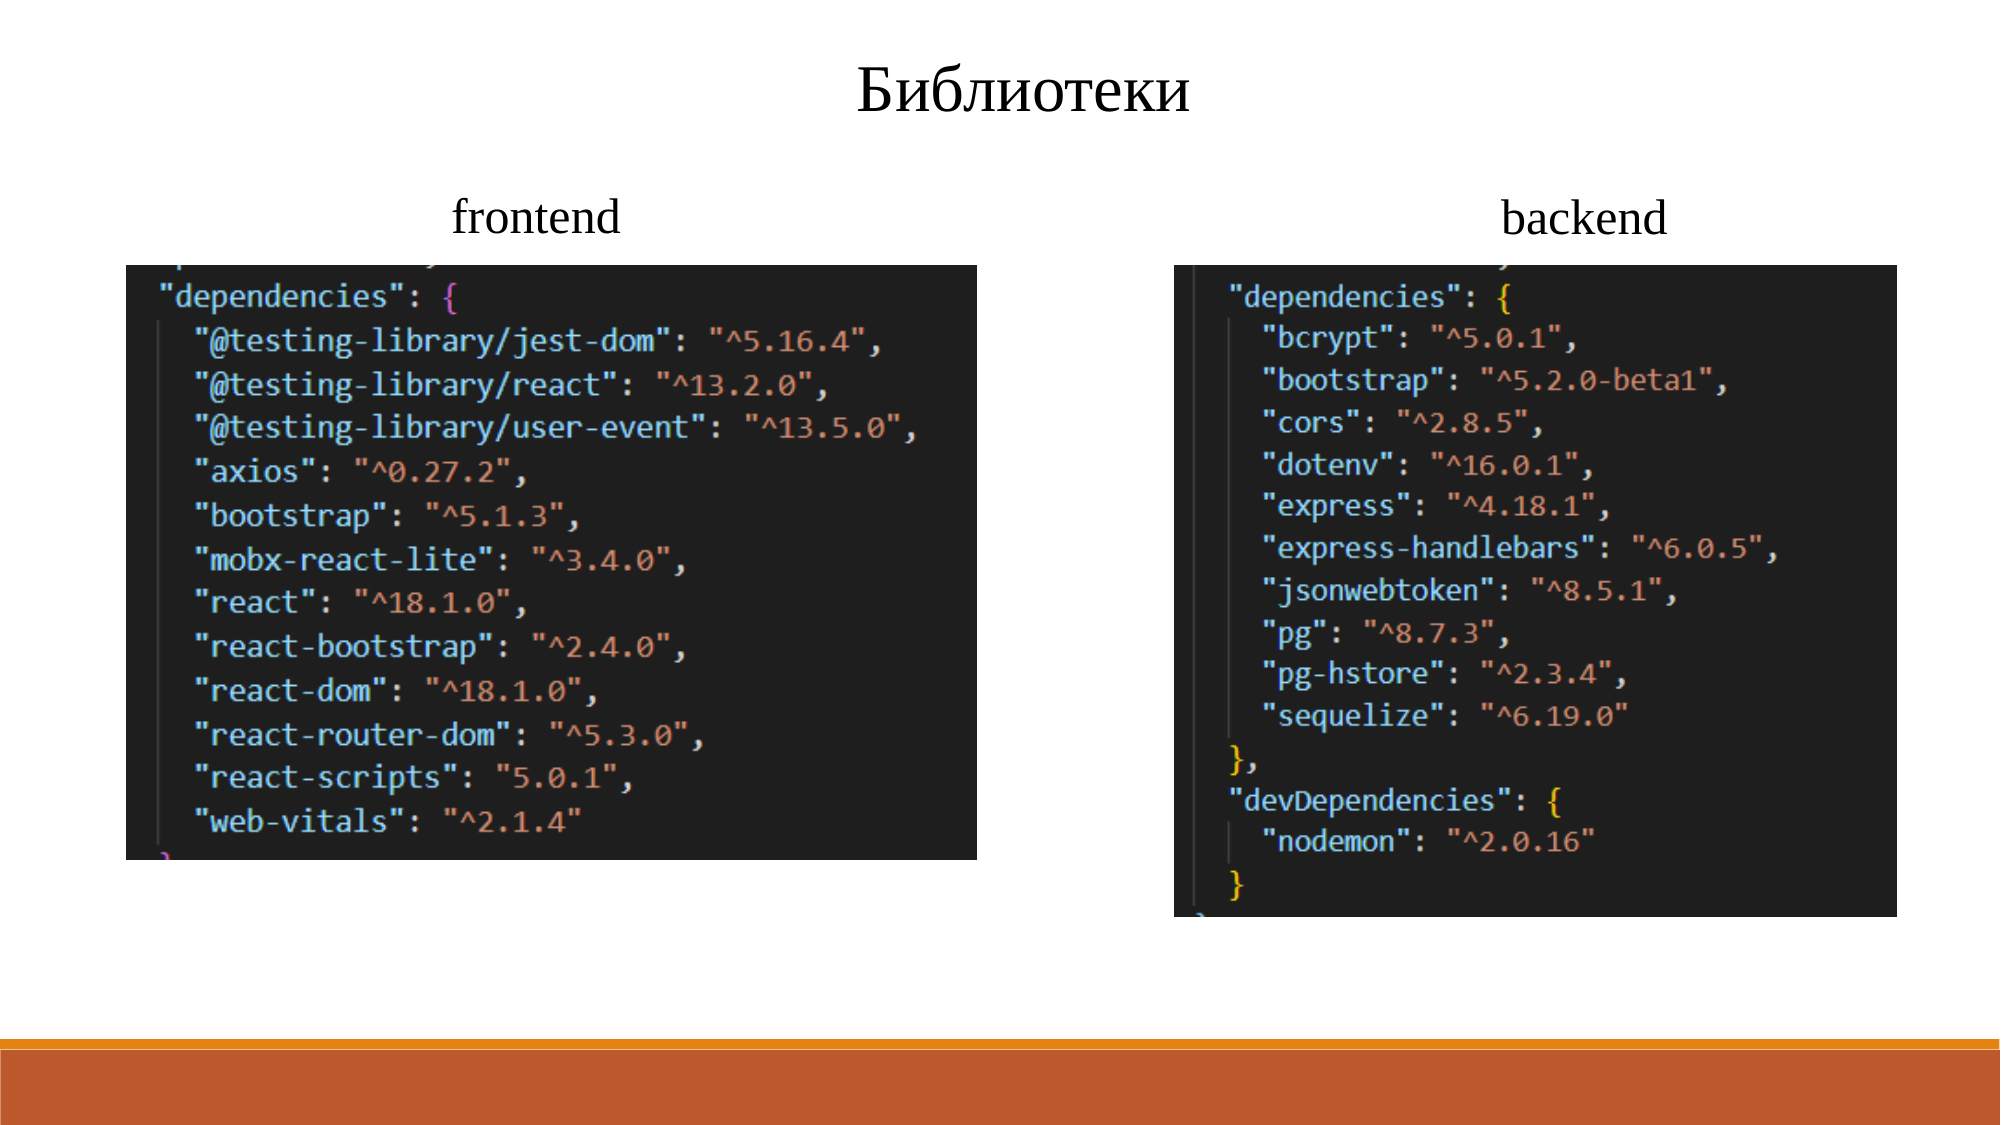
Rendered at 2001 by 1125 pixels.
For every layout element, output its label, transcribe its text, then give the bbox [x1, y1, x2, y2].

picture [126, 264, 978, 861]
text_box Библиотеки [842, 37, 1207, 132]
picture [1173, 264, 1898, 917]
text_box frontend [436, 176, 695, 252]
text_box backend [1486, 177, 1683, 261]
